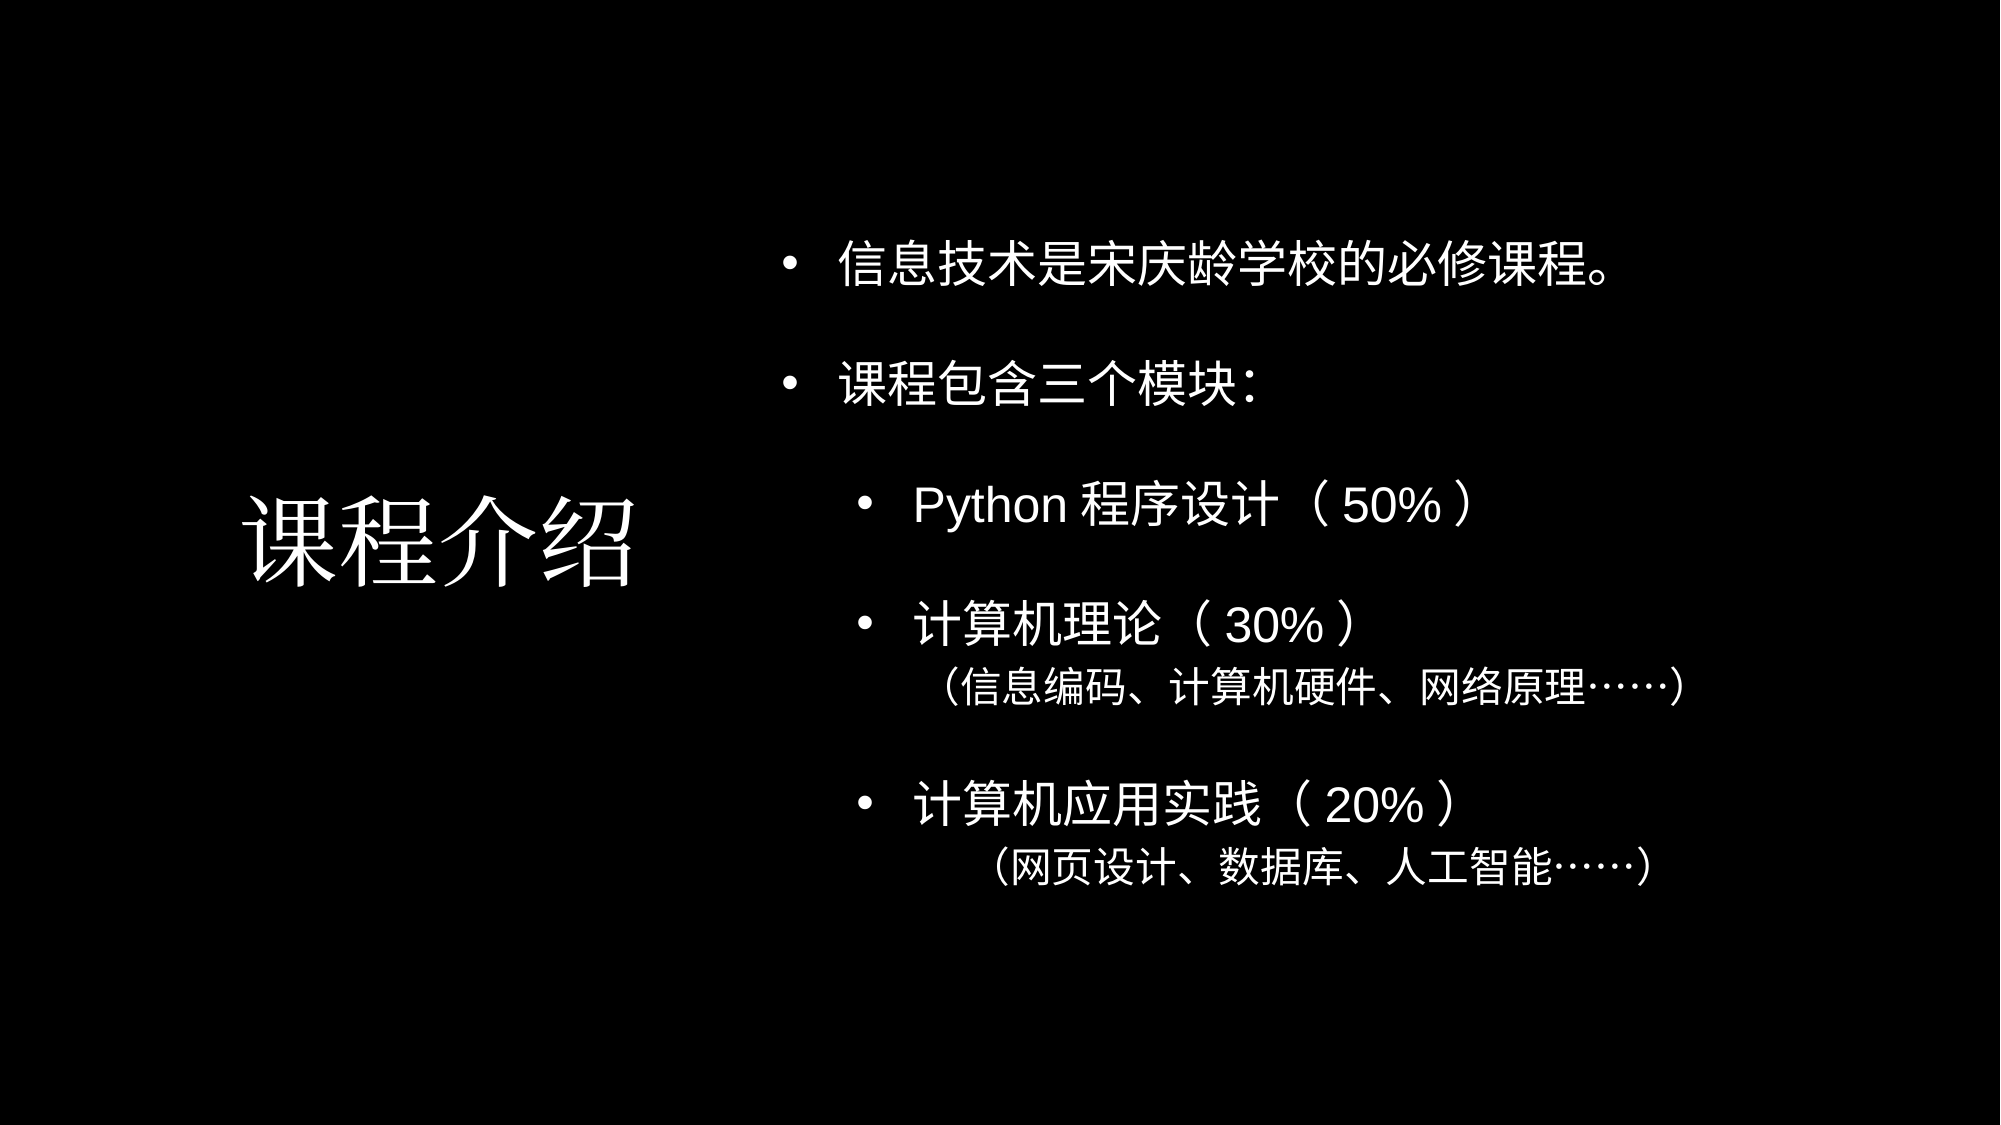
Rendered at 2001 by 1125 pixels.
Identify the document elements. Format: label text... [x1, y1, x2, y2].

text_box 信息技术是宋庆龄学校的必修课程。 课程包含三个模块： Python程序设计（50%） 计算机理论（30%） （信息编码、计算机硬件、网络原理……） 计算机应用实践（20%） （网页设计、数据库、人工智能……） [761, 49, 1824, 1075]
text_box 课程介绍 [76, 405, 800, 674]
text_box [799, 0, 2000, 1125]
